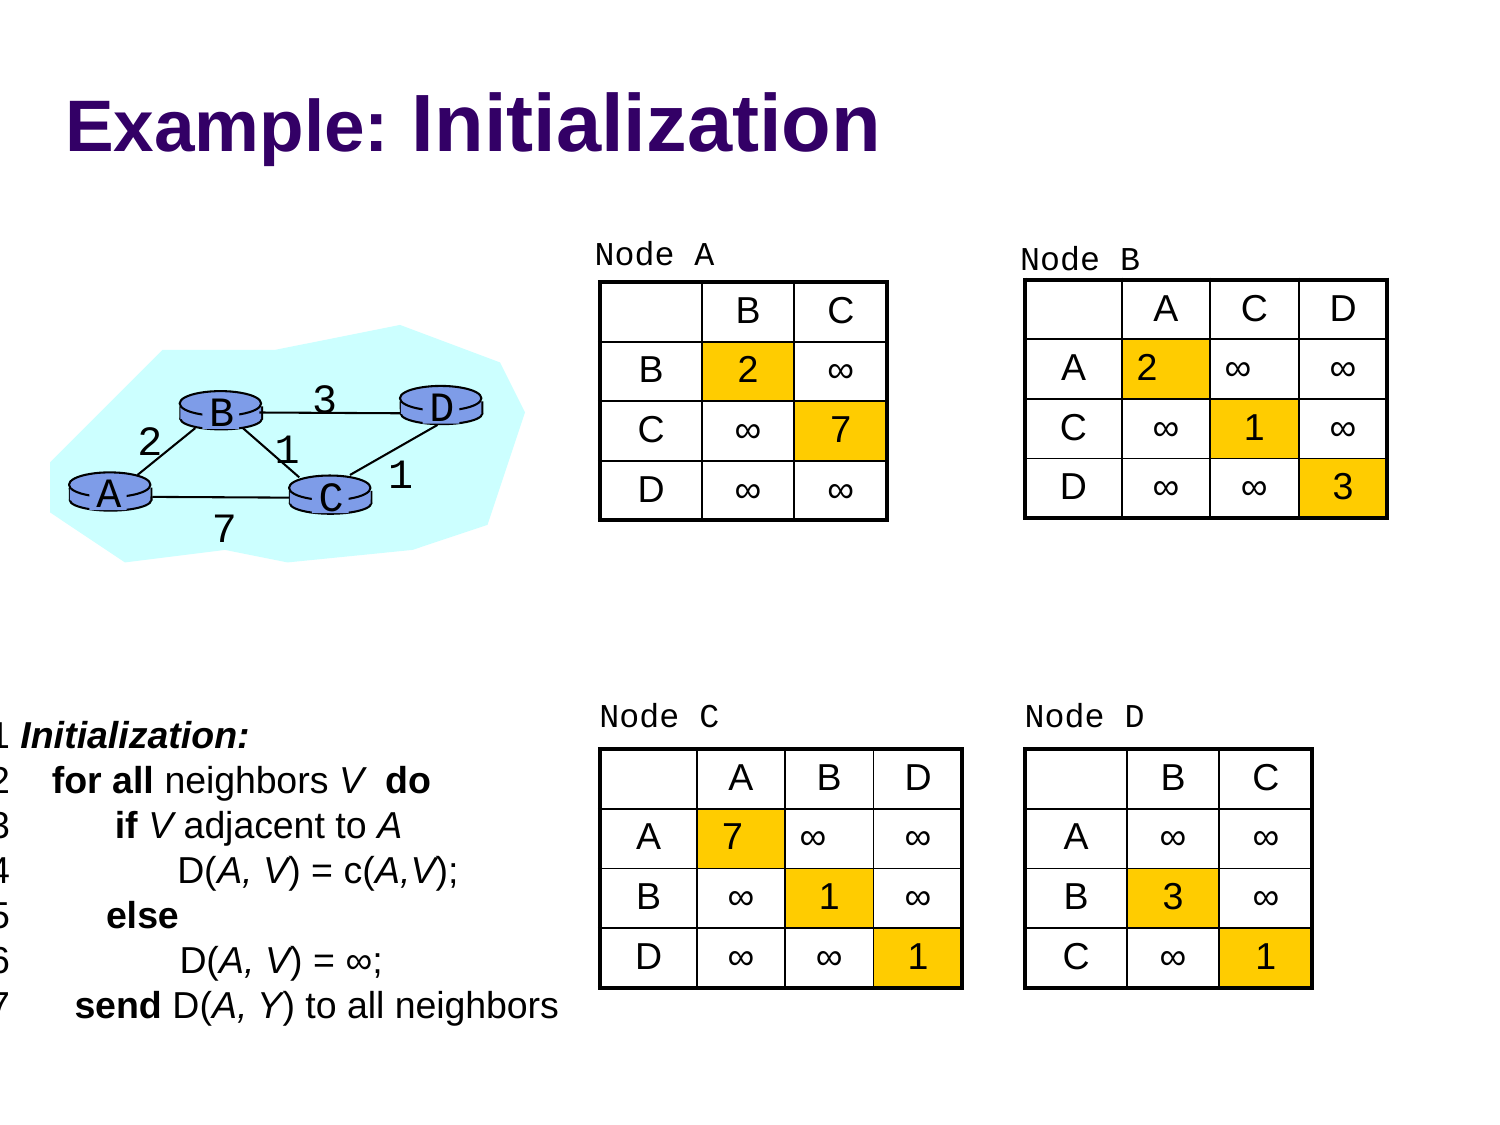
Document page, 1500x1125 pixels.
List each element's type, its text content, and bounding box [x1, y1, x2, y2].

text_box Node D [1009, 686, 1160, 742]
table_cell ∞ [786, 929, 873, 986]
table_header [1027, 284, 1121, 338]
table_header C [1211, 282, 1298, 338]
title Example: Initialization [50, 62, 1374, 175]
table_header D [1300, 282, 1385, 338]
text_box 1 [373, 439, 428, 505]
table_cell ∞ [1123, 400, 1209, 458]
table_cell B [1027, 869, 1126, 927]
table_cell 3 [1300, 459, 1385, 516]
table_cell ∞ [1128, 810, 1218, 868]
table_header C [1220, 751, 1310, 808]
table_cell 3 [1128, 869, 1218, 927]
table_cell ∞ [1220, 869, 1310, 927]
table_cell B [602, 343, 701, 400]
table_cell ∞ [1123, 459, 1209, 516]
table_cell C [1027, 400, 1121, 458]
table_header [624, 751, 696, 808]
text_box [179, 377, 263, 443]
table_cell ∞ [1220, 810, 1310, 868]
table_cell ∞ [698, 869, 784, 927]
table_header C [795, 284, 885, 341]
table_cell 7 [698, 810, 784, 868]
text_box 3 [297, 364, 352, 430]
table_cell 1 [874, 929, 960, 986]
table_cell ∞ [1211, 340, 1298, 398]
table_cell 2 [703, 343, 793, 400]
table_cell 1 [1220, 929, 1310, 986]
table_cell ∞ [1300, 400, 1385, 458]
table_cell 2 [1123, 340, 1209, 398]
text_box 2 [122, 406, 178, 472]
table_cell B [624, 869, 696, 927]
text_box Node C [584, 686, 735, 742]
table_cell ∞ [1300, 340, 1385, 398]
text_box [142, 477, 151, 493]
table_cell D [1027, 459, 1121, 516]
text_box [142, 501, 151, 507]
table_cell A [1027, 340, 1121, 398]
text_box 7 [197, 493, 252, 559]
table_cell D [602, 462, 701, 518]
table_header B [786, 751, 873, 808]
text_box 1 Initialization: 2 for all neighbors V do 3 if V adjacent to A 4 D(A, V) = c(A,V); else D(A, V) = ∞; send D(A, Y) to all neighbors [0, 704, 624, 1034]
table_cell ∞ [795, 462, 885, 518]
table_cell A [1027, 810, 1126, 868]
table_cell D [624, 929, 696, 986]
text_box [288, 461, 372, 528]
table_cell ∞ [795, 343, 885, 400]
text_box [79, 458, 139, 525]
text_box [50, 324, 526, 563]
table_header [602, 284, 701, 341]
table_header B [703, 284, 793, 341]
table_header A [698, 751, 784, 808]
table_cell ∞ [698, 929, 784, 986]
table_cell 1 [1211, 400, 1298, 458]
table_cell C [602, 402, 701, 460]
table_cell 1 [786, 869, 873, 927]
text_box Node B [1005, 229, 1155, 284]
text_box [399, 372, 483, 438]
table_cell ∞ [1211, 459, 1298, 516]
table_cell ∞ [1128, 929, 1218, 986]
table_cell ∞ [874, 810, 960, 868]
table_cell ∞ [874, 869, 960, 927]
table_cell ∞ [786, 810, 873, 868]
table_cell ∞ [703, 402, 793, 460]
table_cell 7 [795, 402, 885, 460]
table_header B [1128, 751, 1218, 808]
table_header D [874, 751, 960, 808]
text_box [69, 488, 74, 501]
table_header [1027, 751, 1126, 808]
text_box [142, 487, 151, 501]
text_box [68, 478, 74, 491]
text_box Node A [579, 224, 730, 280]
table_cell A [624, 810, 696, 868]
table_header A [1123, 282, 1209, 338]
table_cell C [1027, 929, 1126, 986]
text_box 1 [259, 414, 315, 480]
table_cell ∞ [703, 462, 793, 518]
